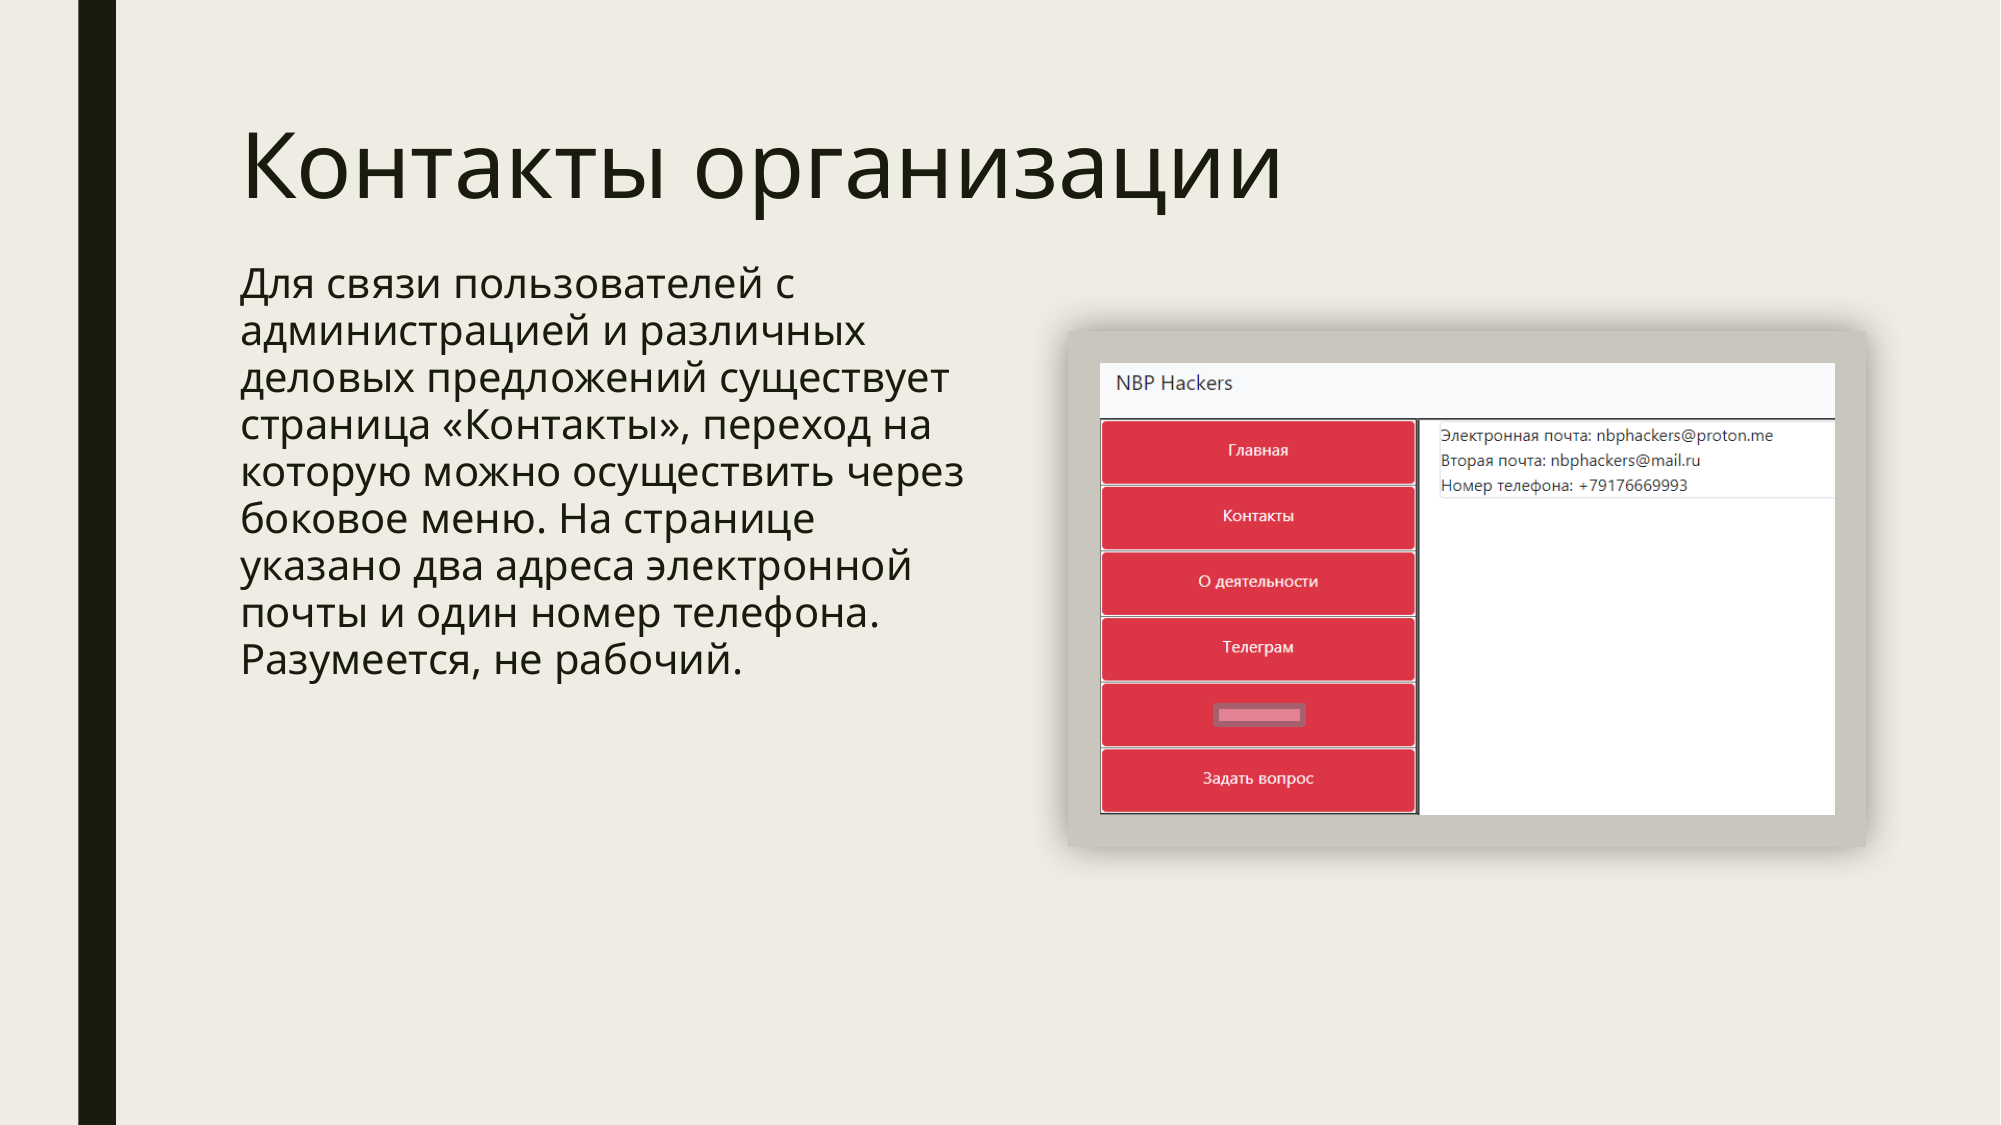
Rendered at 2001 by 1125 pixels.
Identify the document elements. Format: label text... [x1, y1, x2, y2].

picture [1099, 362, 1835, 816]
list Для связи пользователей с администрацией и различных деловых предложений существует страница «Контакты», переход на которую можно осуществить через боковое меню. На странице указано два адреса электронной почты и один номер телефона. Разумеется, не рабочий. [225, 253, 1000, 1042]
title Контакты организации [225, 112, 1800, 254]
